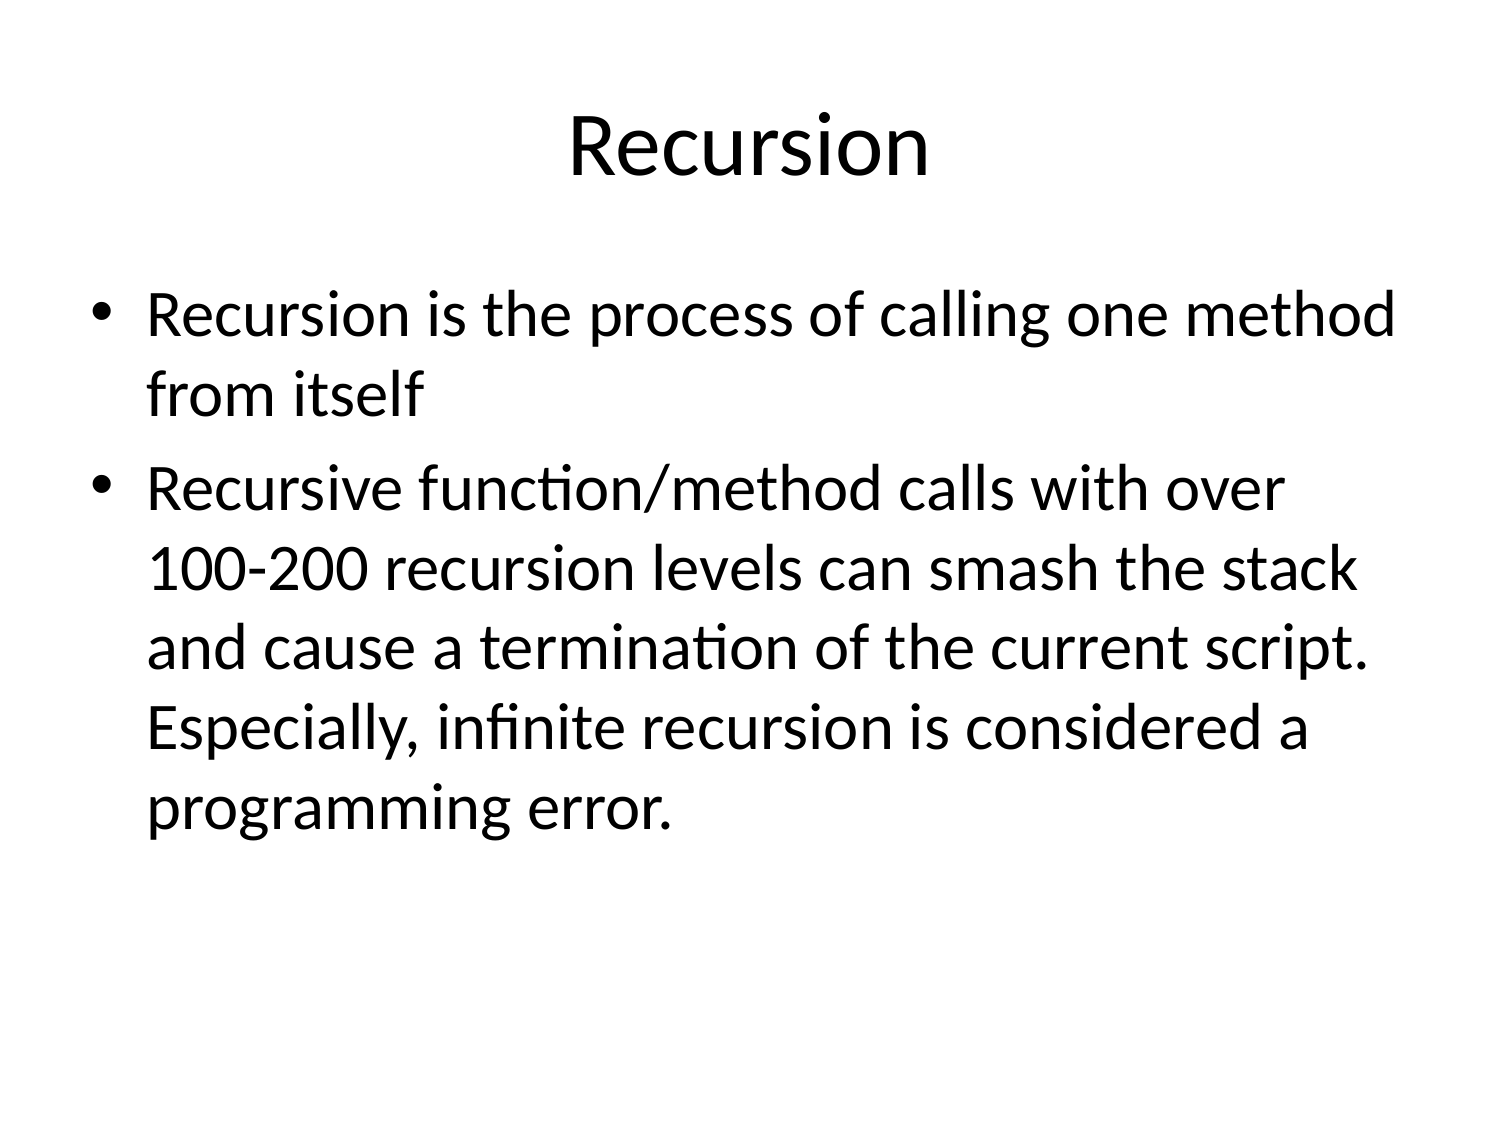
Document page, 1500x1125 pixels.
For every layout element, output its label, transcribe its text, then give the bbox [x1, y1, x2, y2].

list Recursion is the process of calling one method from itself Recursive function/method calls with over 100-200 recursion levels can smash the stack and cause a termination of the current script. Especially, infinite recursion is considered a programming error. [75, 262, 1425, 1005]
title Recursion [75, 45, 1425, 233]
